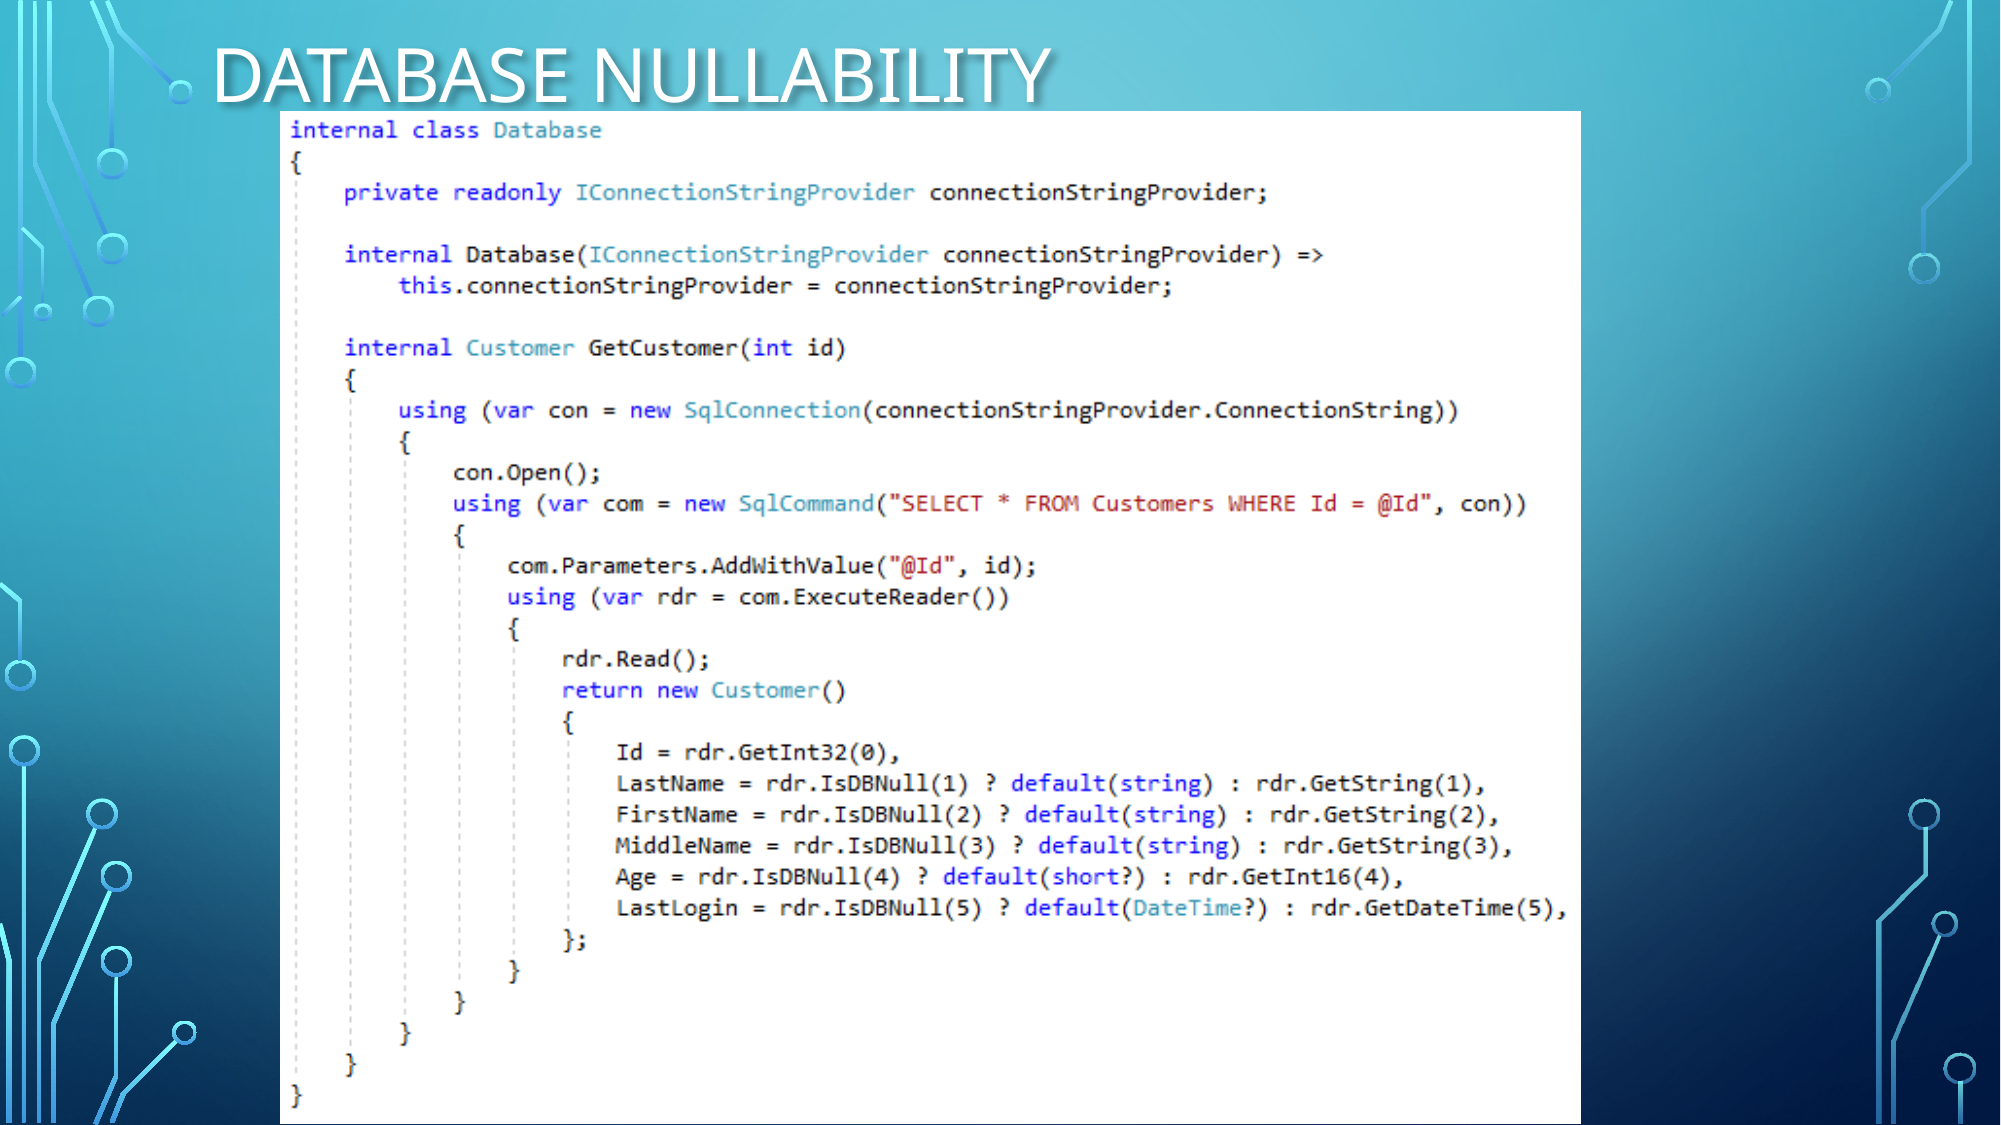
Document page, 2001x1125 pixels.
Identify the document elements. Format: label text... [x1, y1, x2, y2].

title Database Nullability [195, 24, 1854, 133]
picture [280, 111, 1581, 1124]
